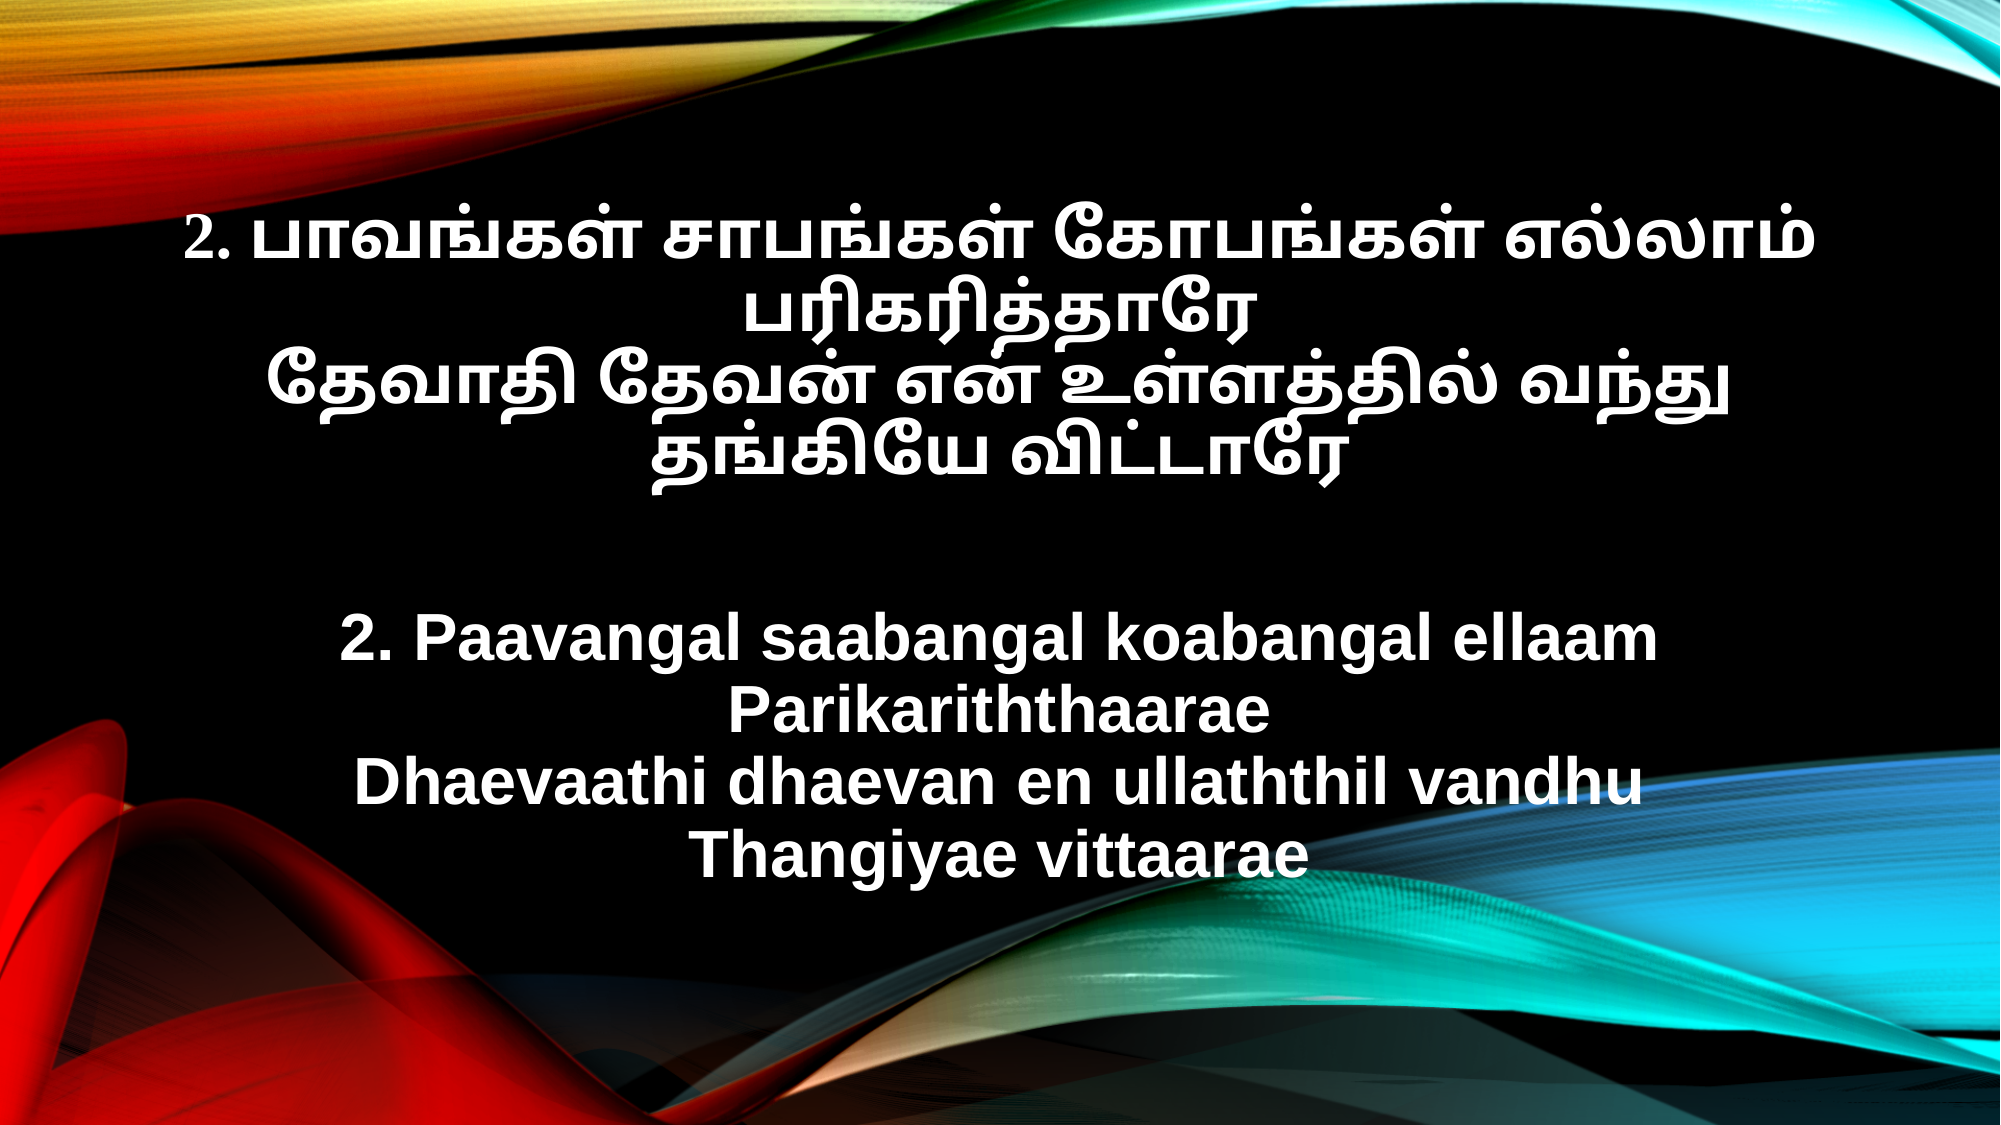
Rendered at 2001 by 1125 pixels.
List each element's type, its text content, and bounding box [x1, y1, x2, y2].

subtitle 2. பாவங்கள் சாபங்கள் கோபங்கள் எல்லாம் பரிகரித்தாரே தேவாதி தேவன் என் உள்ளத்தில் வந்து தங்கியே விட்டாரே 2. Paavangal saabangal koabangal ellaam Parikariththaarae Dhaevaathi dhaevan en ullaththil vandhu Thangiyae vittaarae [0, 0, 2000, 1125]
